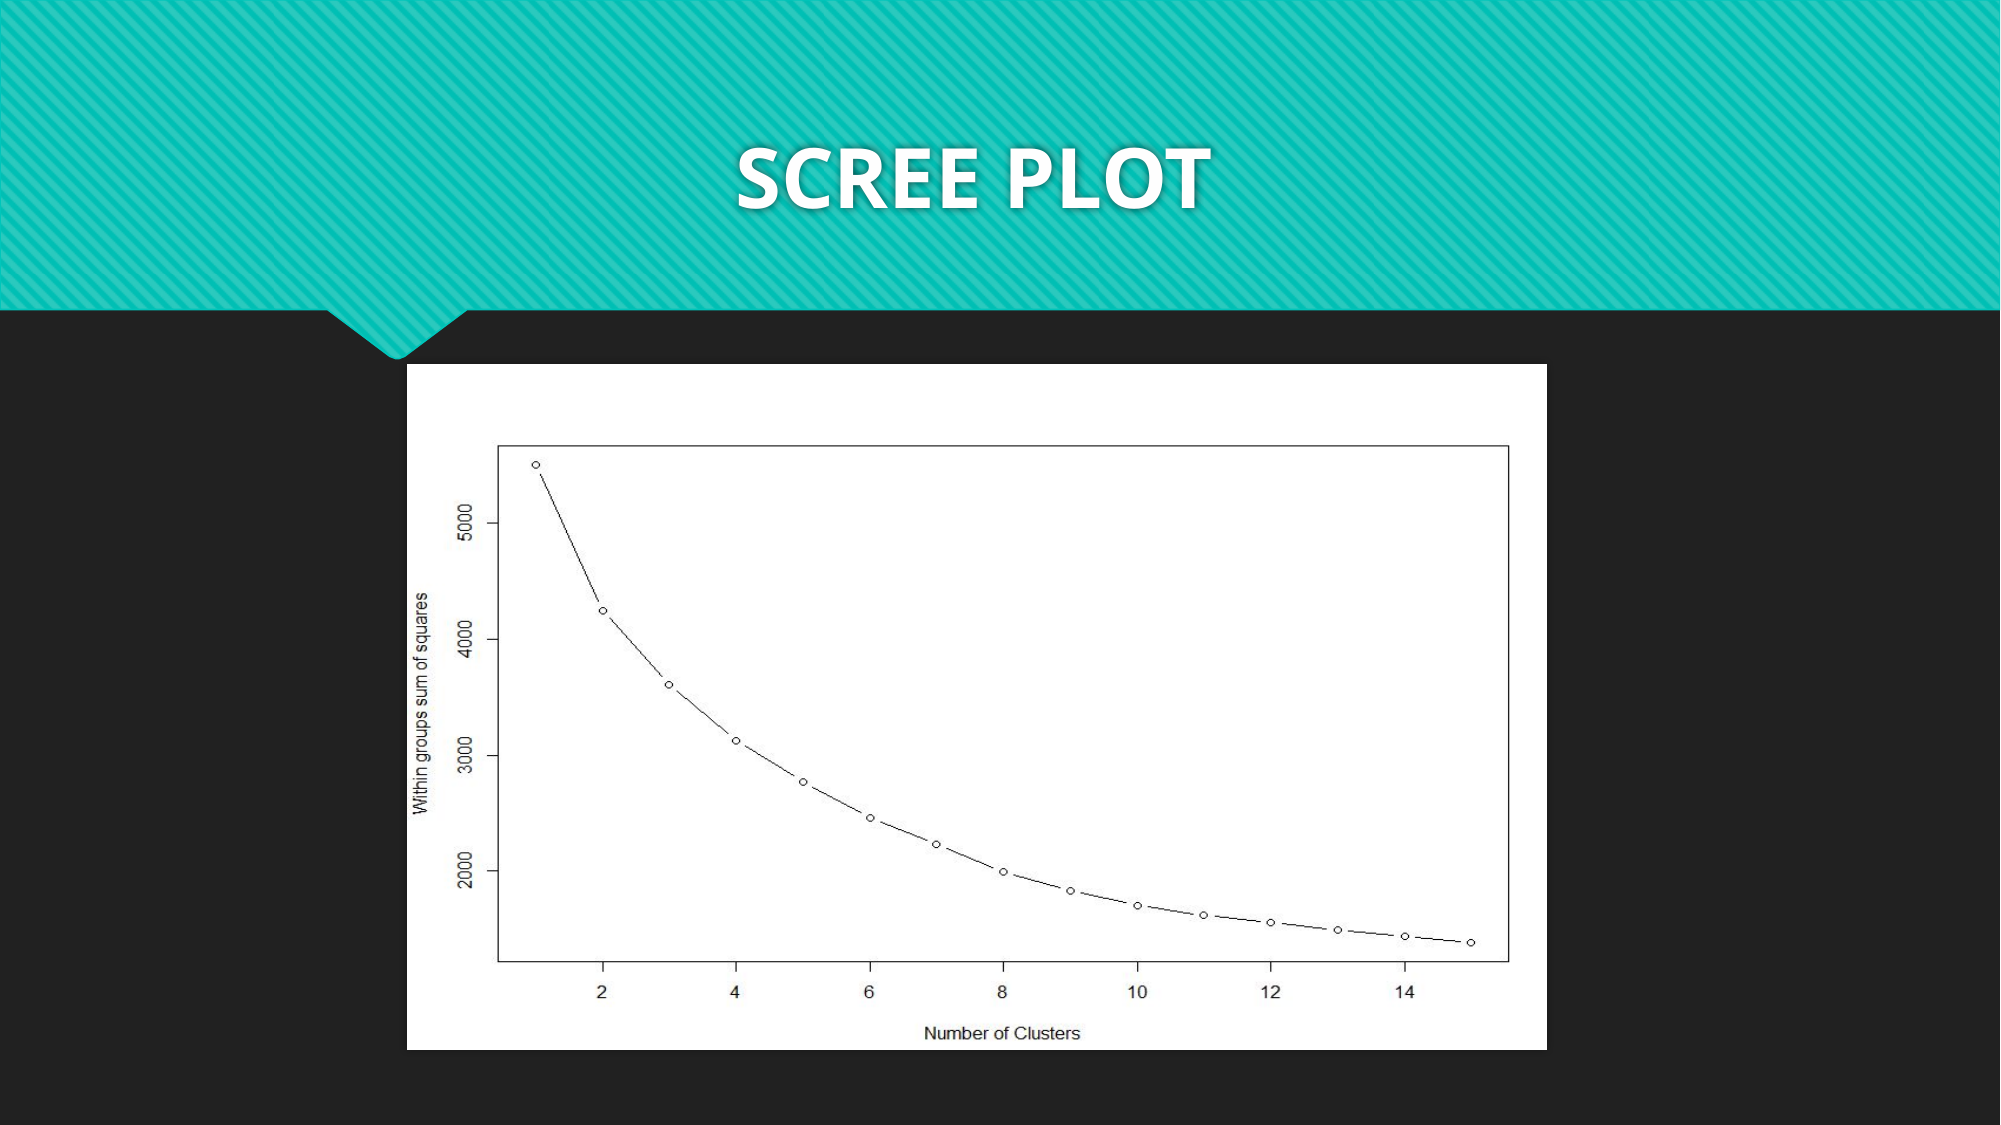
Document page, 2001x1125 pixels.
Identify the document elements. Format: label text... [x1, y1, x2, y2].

title SCREE PLOT [132, 73, 1868, 233]
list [407, 364, 1548, 1051]
